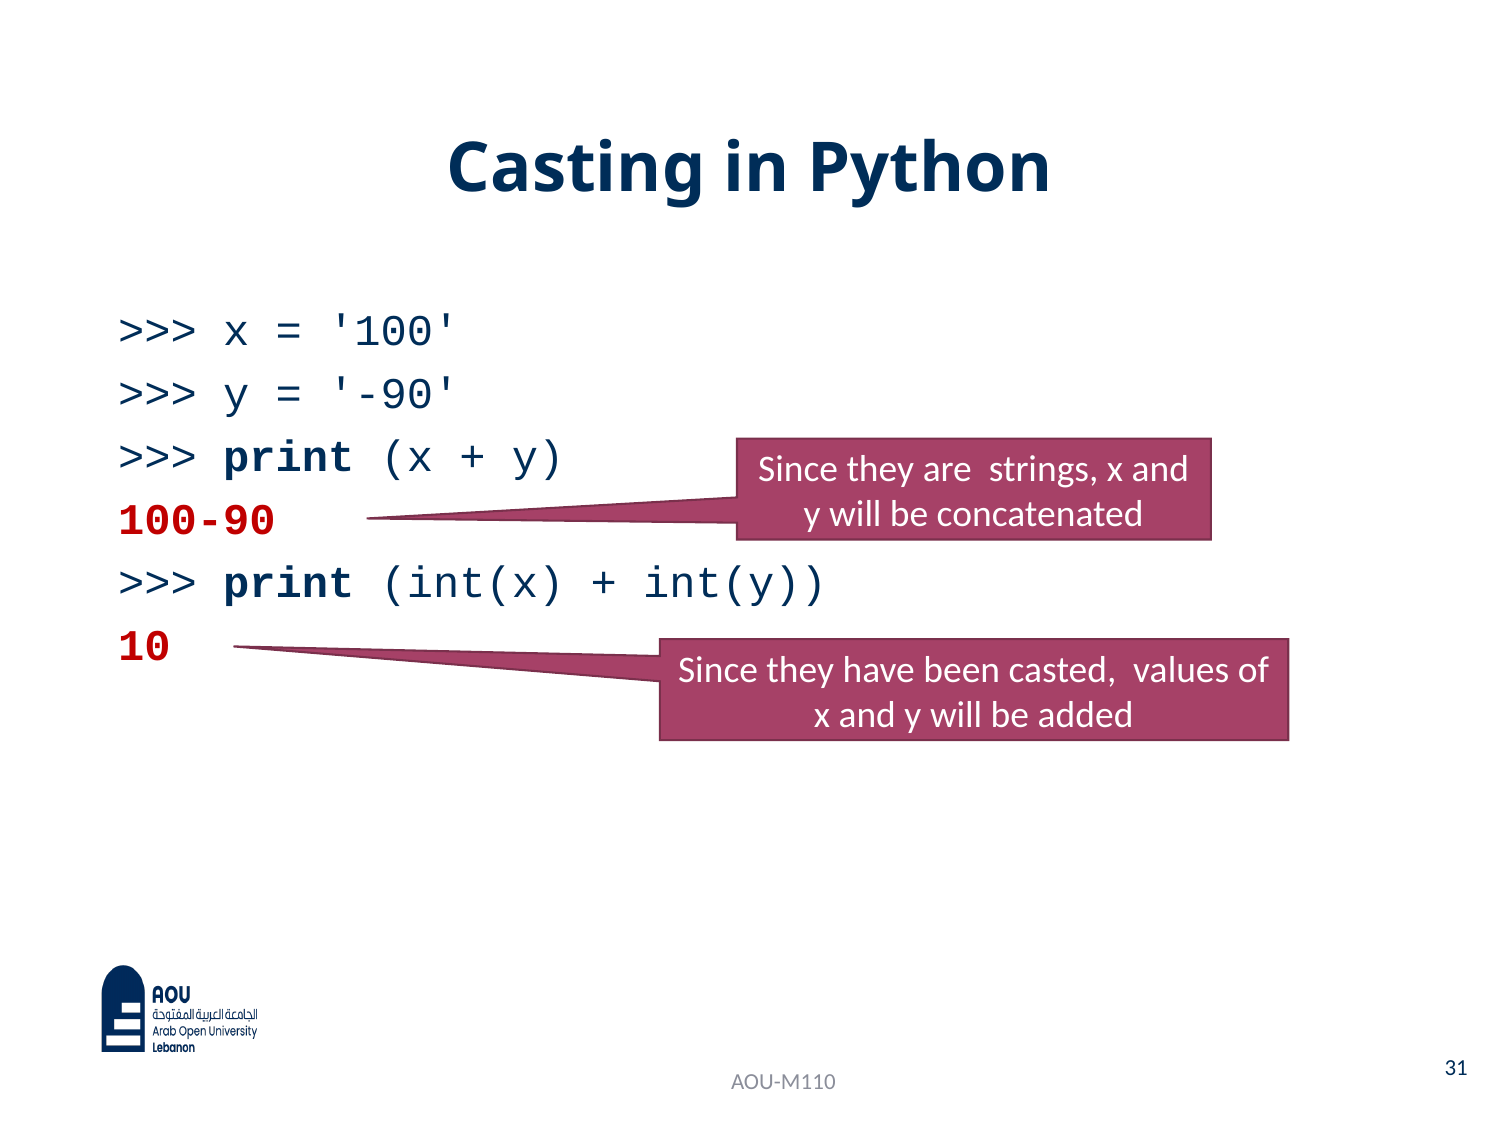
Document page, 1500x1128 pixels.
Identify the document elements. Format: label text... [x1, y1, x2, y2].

slide_number 31 [1429, 1036, 1500, 1097]
list >>> x = '100' >>> y = '-90' >>> print (x + y) 100-90 >>> print (int(x) + int(y)) 10 [103, 300, 1397, 901]
picture [89, 948, 269, 1068]
text_box Since they are strings, x and y will be concatenated [366, 437, 1212, 541]
text_box Since they have been casted, values of x and y will be added [233, 638, 1290, 742]
title Casting in Python [103, 60, 1397, 278]
footer AOU-M110 [356, 1050, 1211, 1111]
